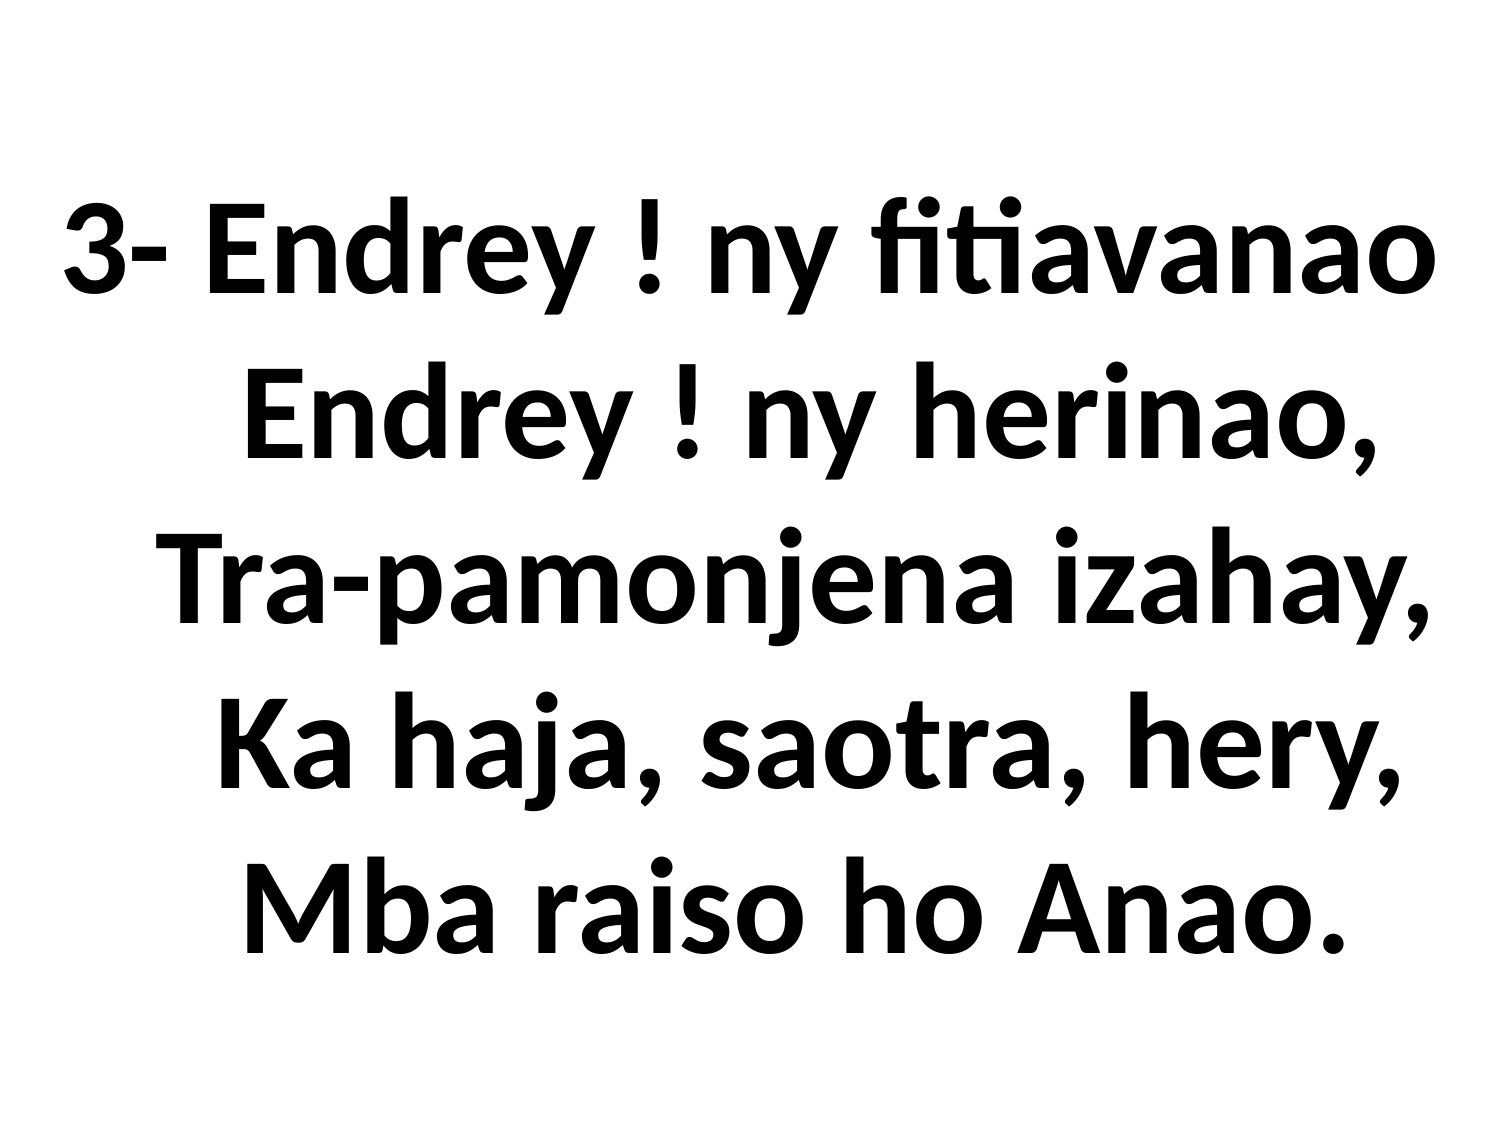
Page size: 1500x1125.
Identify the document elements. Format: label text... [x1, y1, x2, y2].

title 3- Endrey ! ny fitiavanao Endrey ! ny herinao, Tra-pamonjena izahay, Ka haja, saotra, hery, Mba raiso ho Anao. [0, 105, 1500, 1032]
